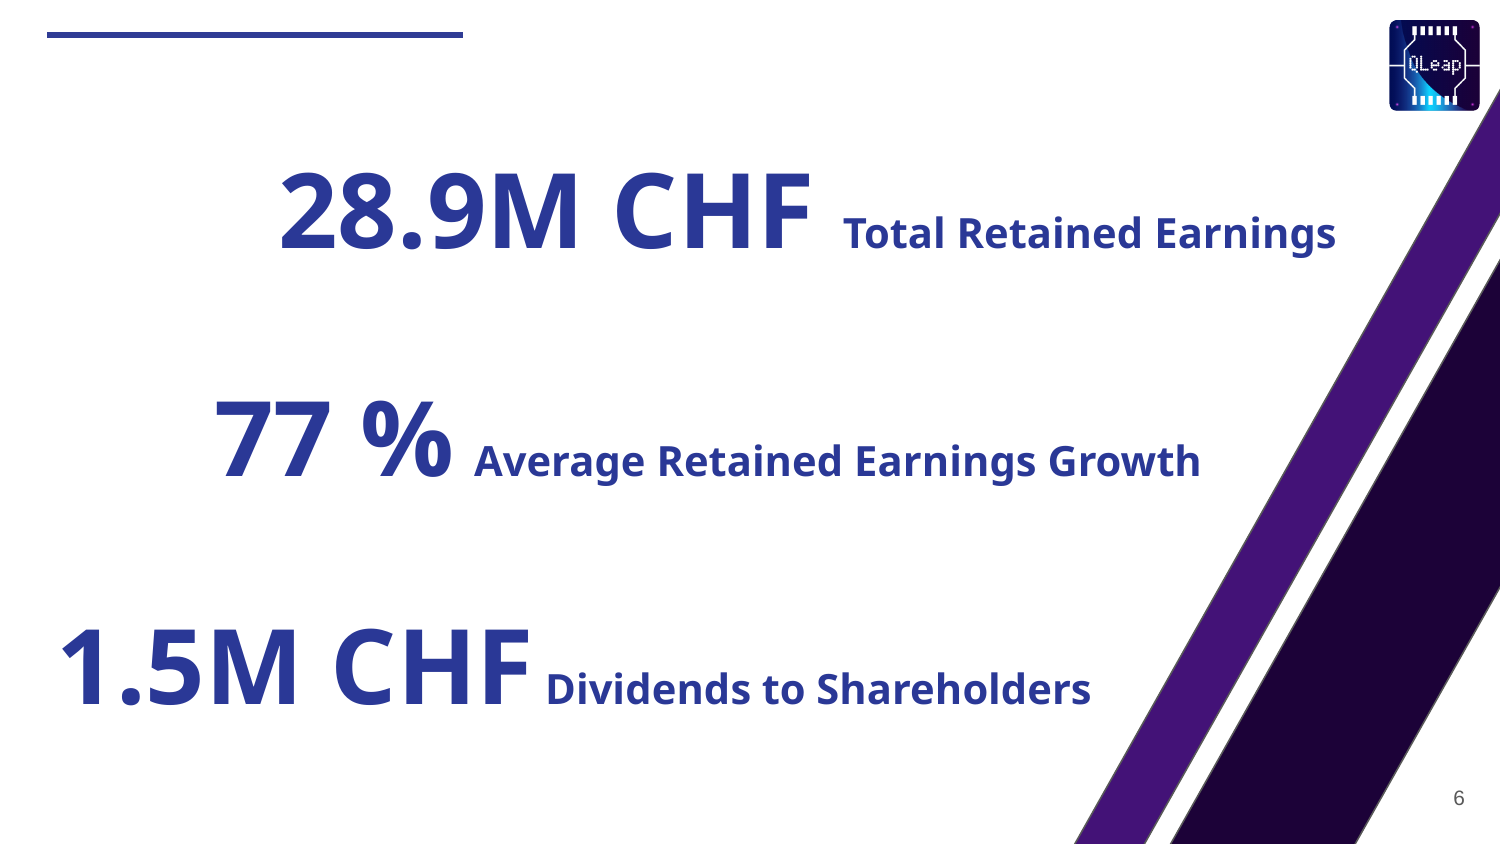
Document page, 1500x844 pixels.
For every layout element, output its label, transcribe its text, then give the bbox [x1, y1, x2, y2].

text_box 77 % Average Retained Earnings Growth [199, 357, 852, 497]
picture [1389, 20, 1481, 111]
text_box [858, 0, 1500, 844]
text_box [78, 100, 852, 298]
text_box 28.9M CHF Total Retained Earnings [263, 129, 852, 269]
text_box 1.5M CHF Dividends to Shareholders [41, 585, 852, 725]
